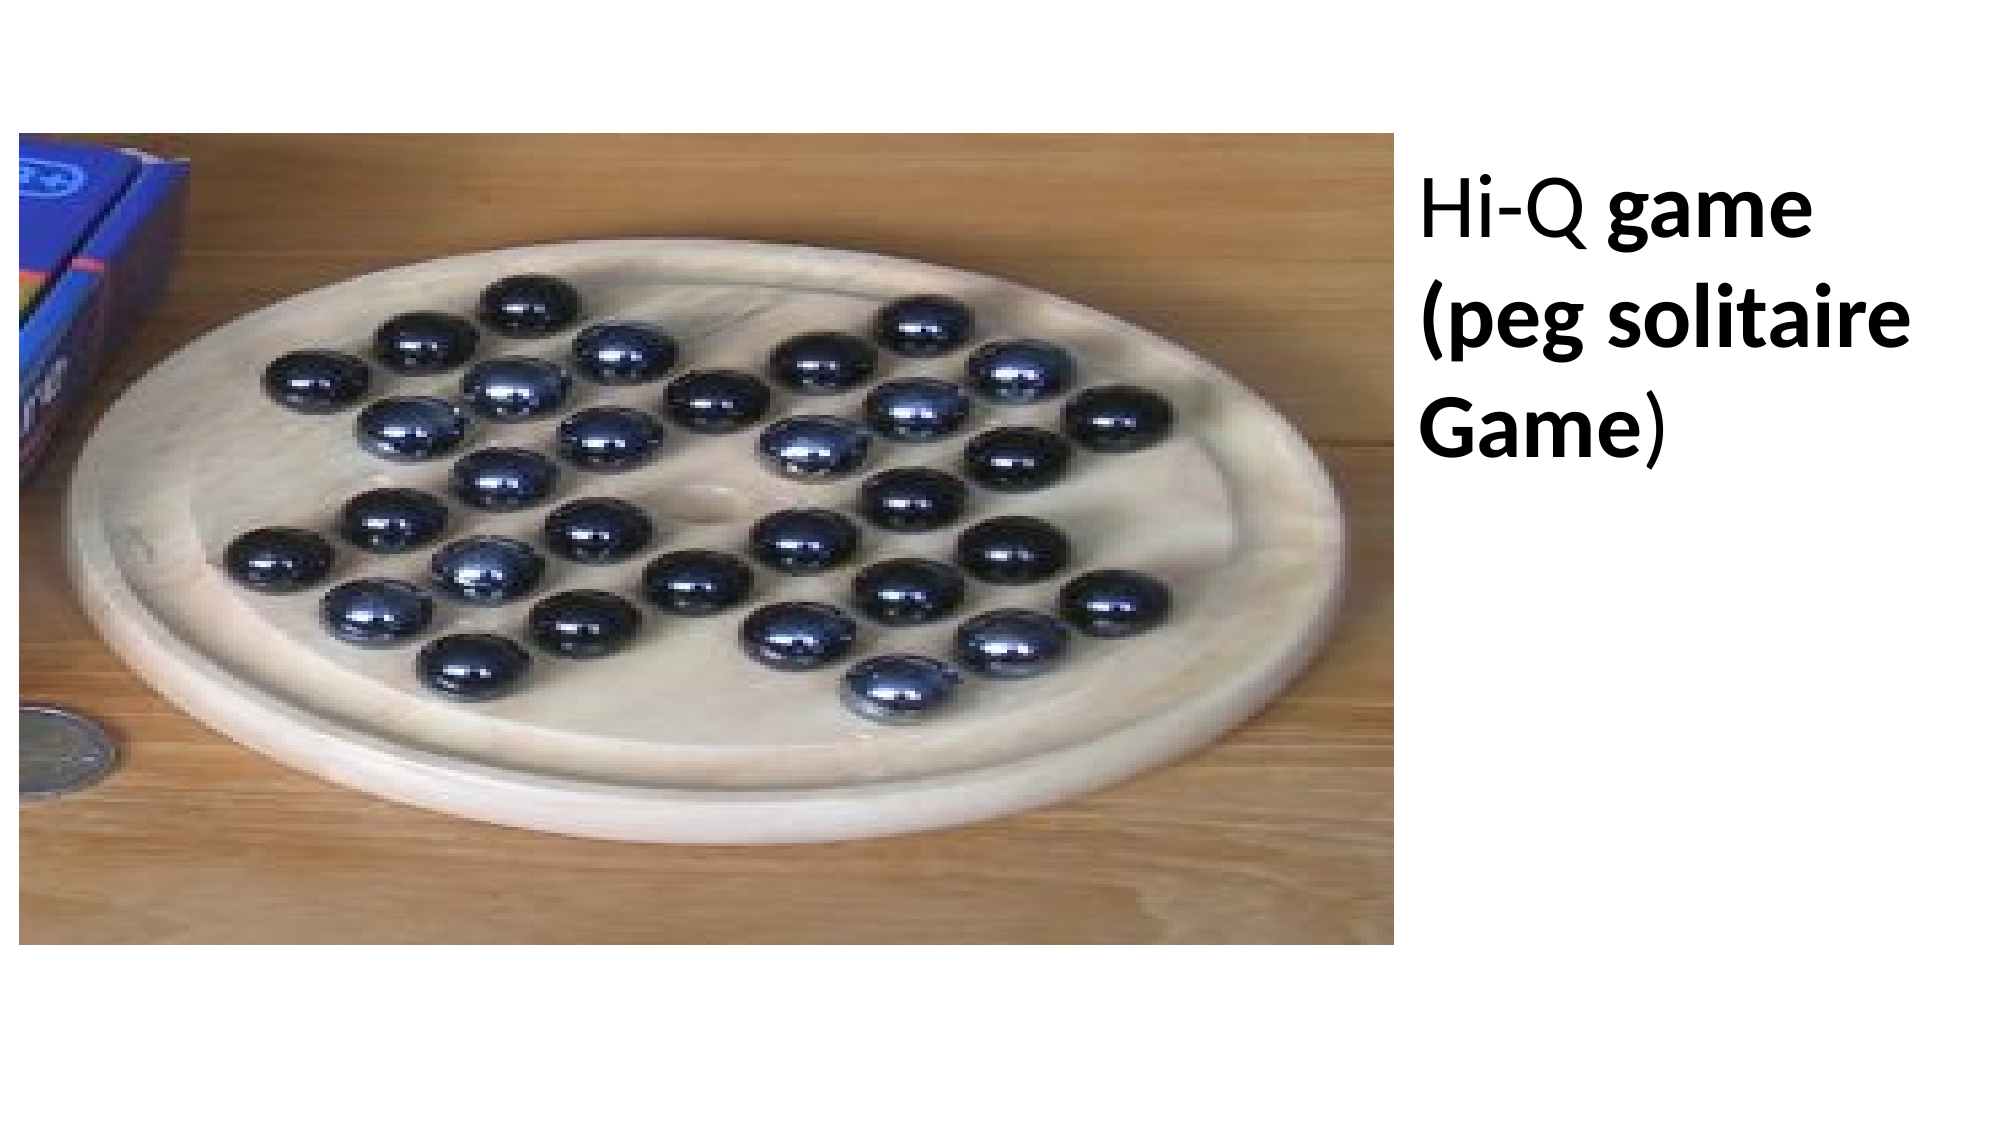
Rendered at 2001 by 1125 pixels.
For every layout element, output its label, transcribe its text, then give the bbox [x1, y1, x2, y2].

picture [19, 133, 1394, 945]
text_box Hi-Q game (peg solitaire Game) [1403, 138, 2000, 484]
